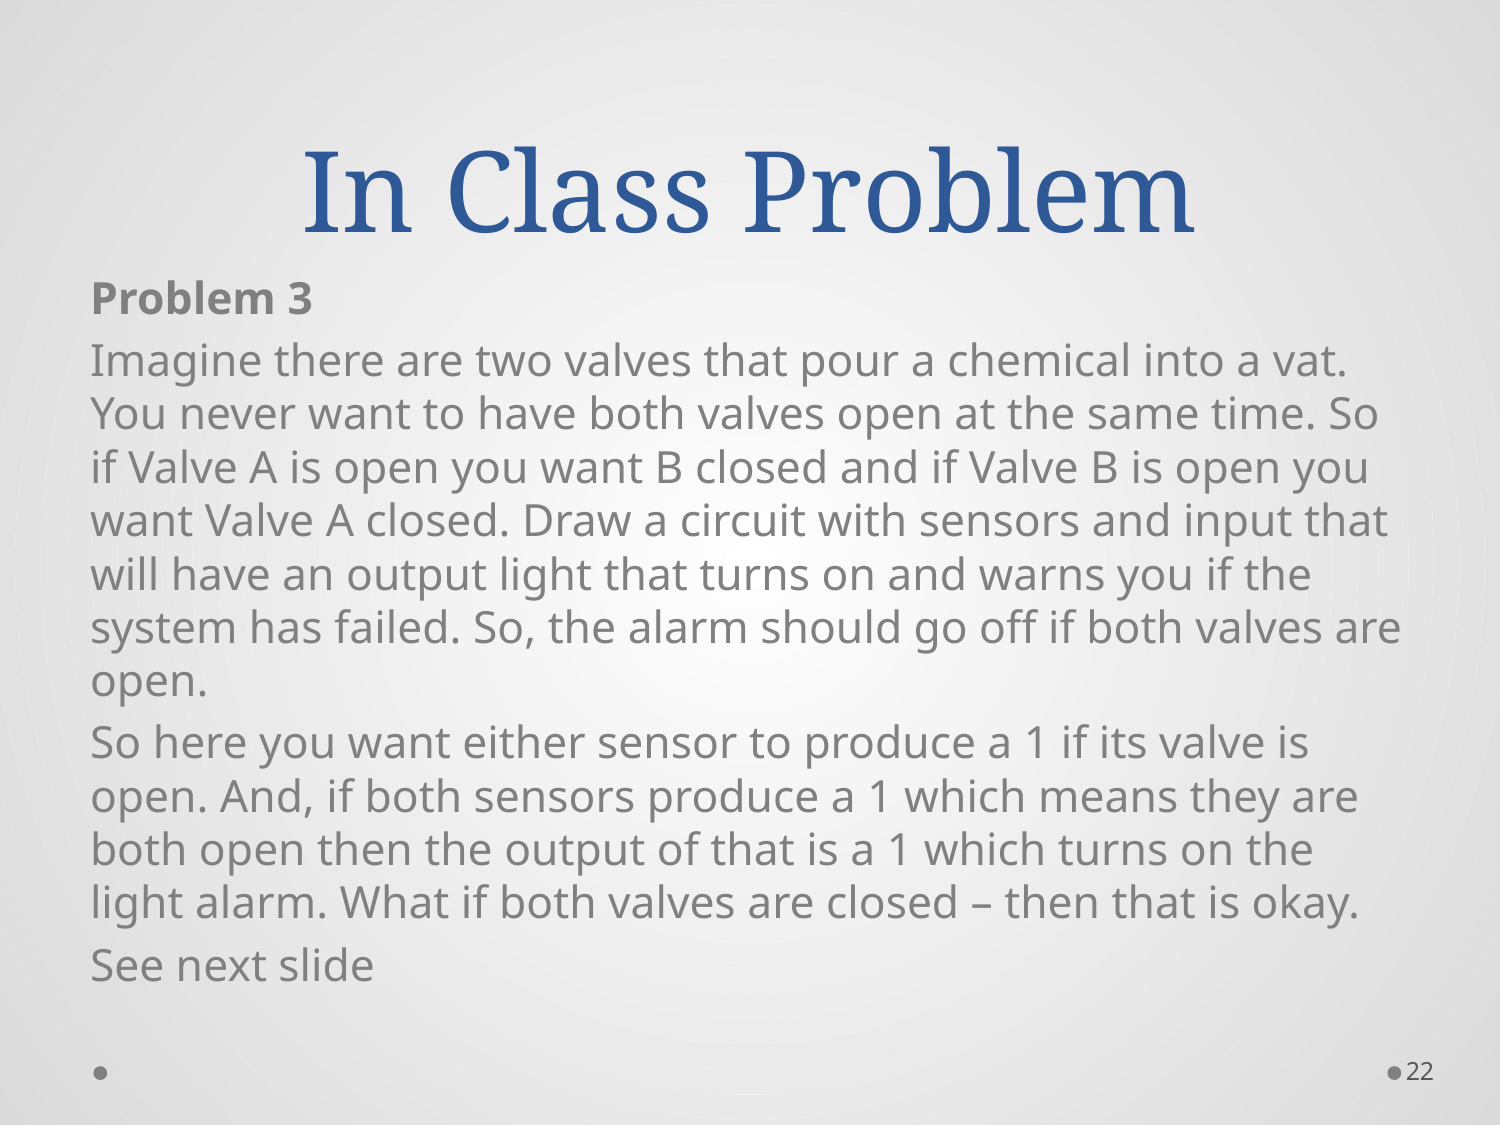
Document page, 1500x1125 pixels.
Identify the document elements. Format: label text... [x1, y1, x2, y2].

slide_number 22 [1401, 1042, 1494, 1103]
title In Class Problem [75, 0, 1425, 262]
list Problem 3 Imagine there are two valves that pour a chemical into a vat. You never want to have both valves open at the same time. So if Valve A is open you want B closed and if Valve B is open you want Valve A closed. Draw a circuit with sensors and input that will have an output light that turns on and warns you if the system has failed. So, the alarm should go off if both valves are open. So here you want either sensor to produce a 1 if its valve is open. And, if both sensors produce a 1 which means they are both open then the output of that is a 1 which turns on the light alarm. What if both valves are closed – then that is okay. See next slide [75, 262, 1425, 1005]
